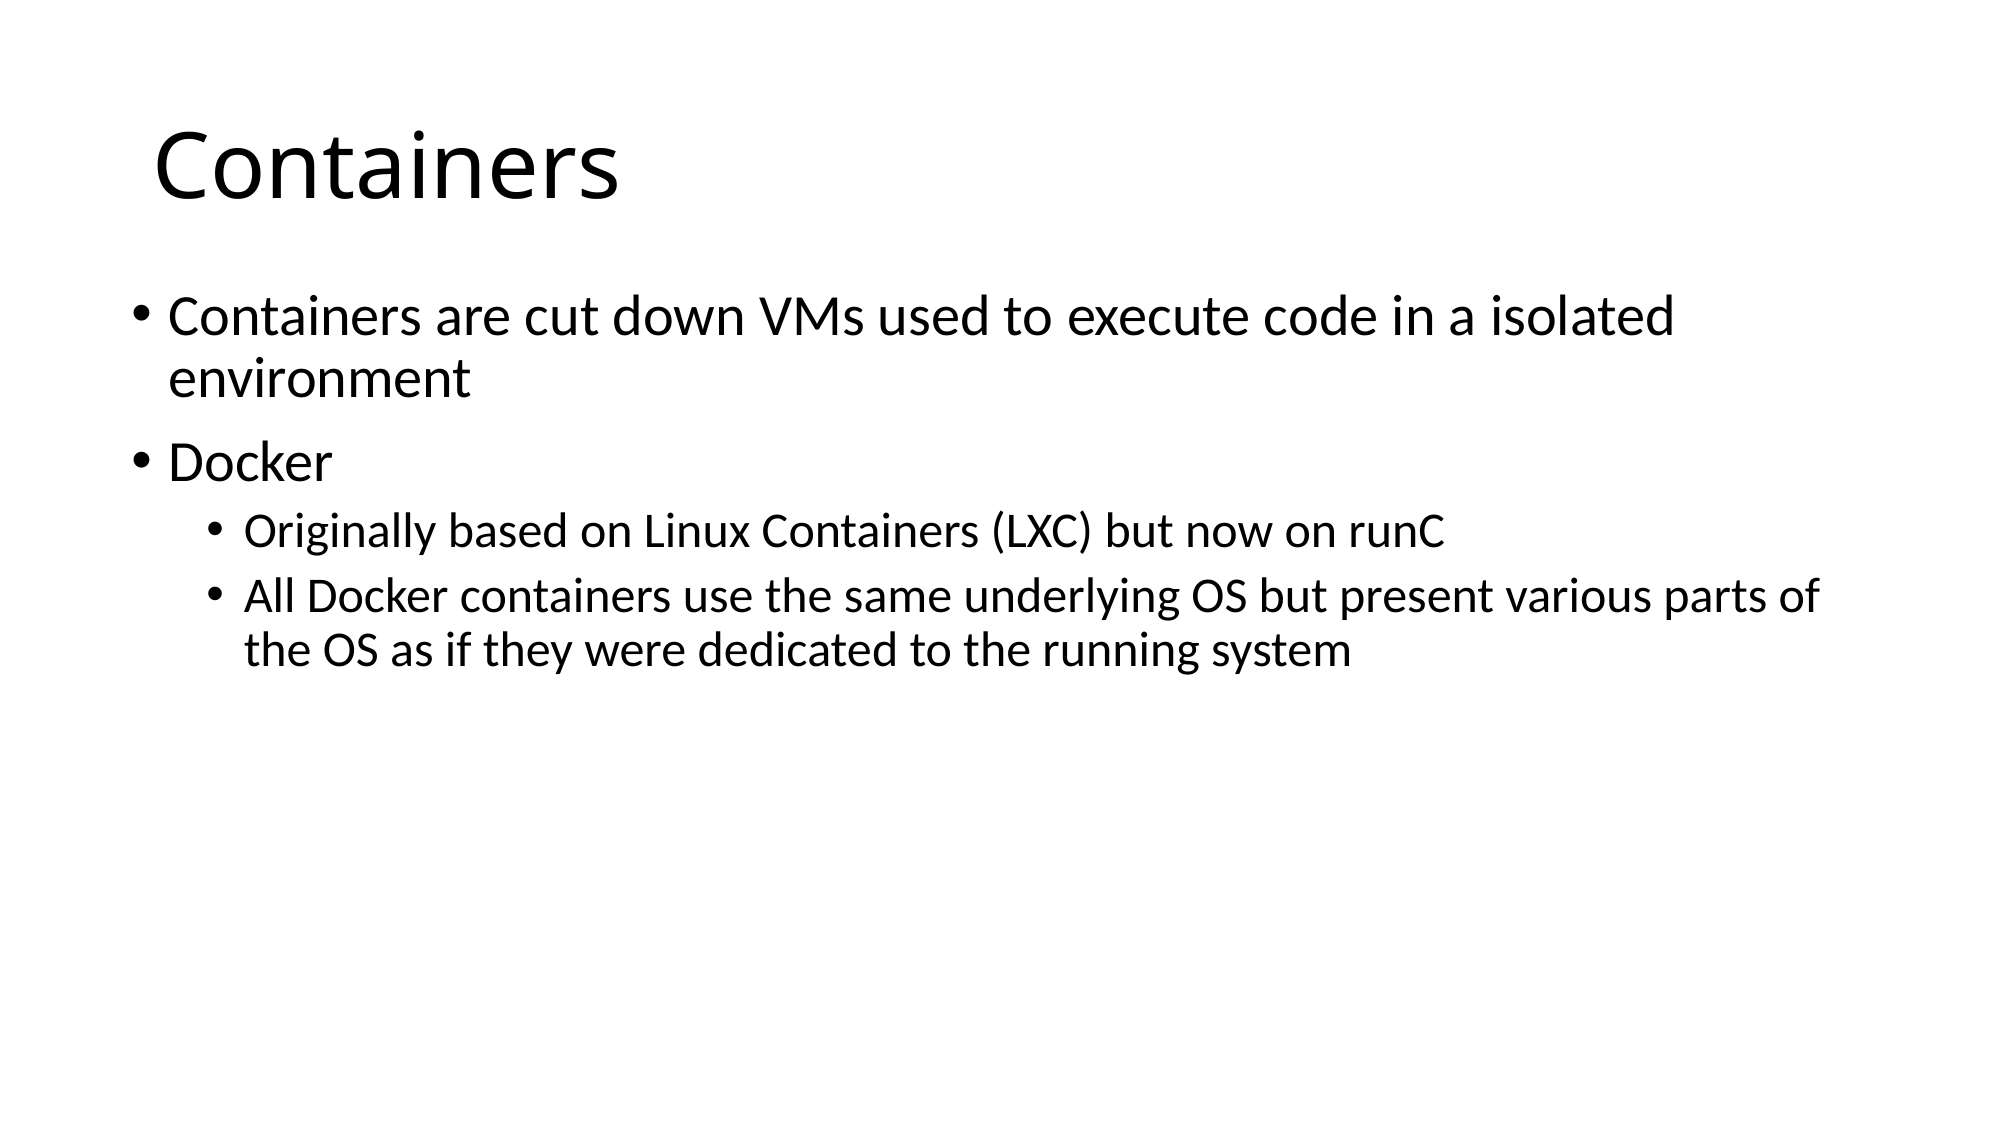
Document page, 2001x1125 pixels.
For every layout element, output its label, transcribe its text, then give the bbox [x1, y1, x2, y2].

list Containers are cut down VMs used to execute code in a isolated environment Docker Originally based on Linux Containers (LXC) but now on runC All Docker containers use the same underlying OS but present various parts of the OS as if they were dedicated to the running system [116, 277, 1863, 1021]
title Containers [137, 59, 1863, 277]
